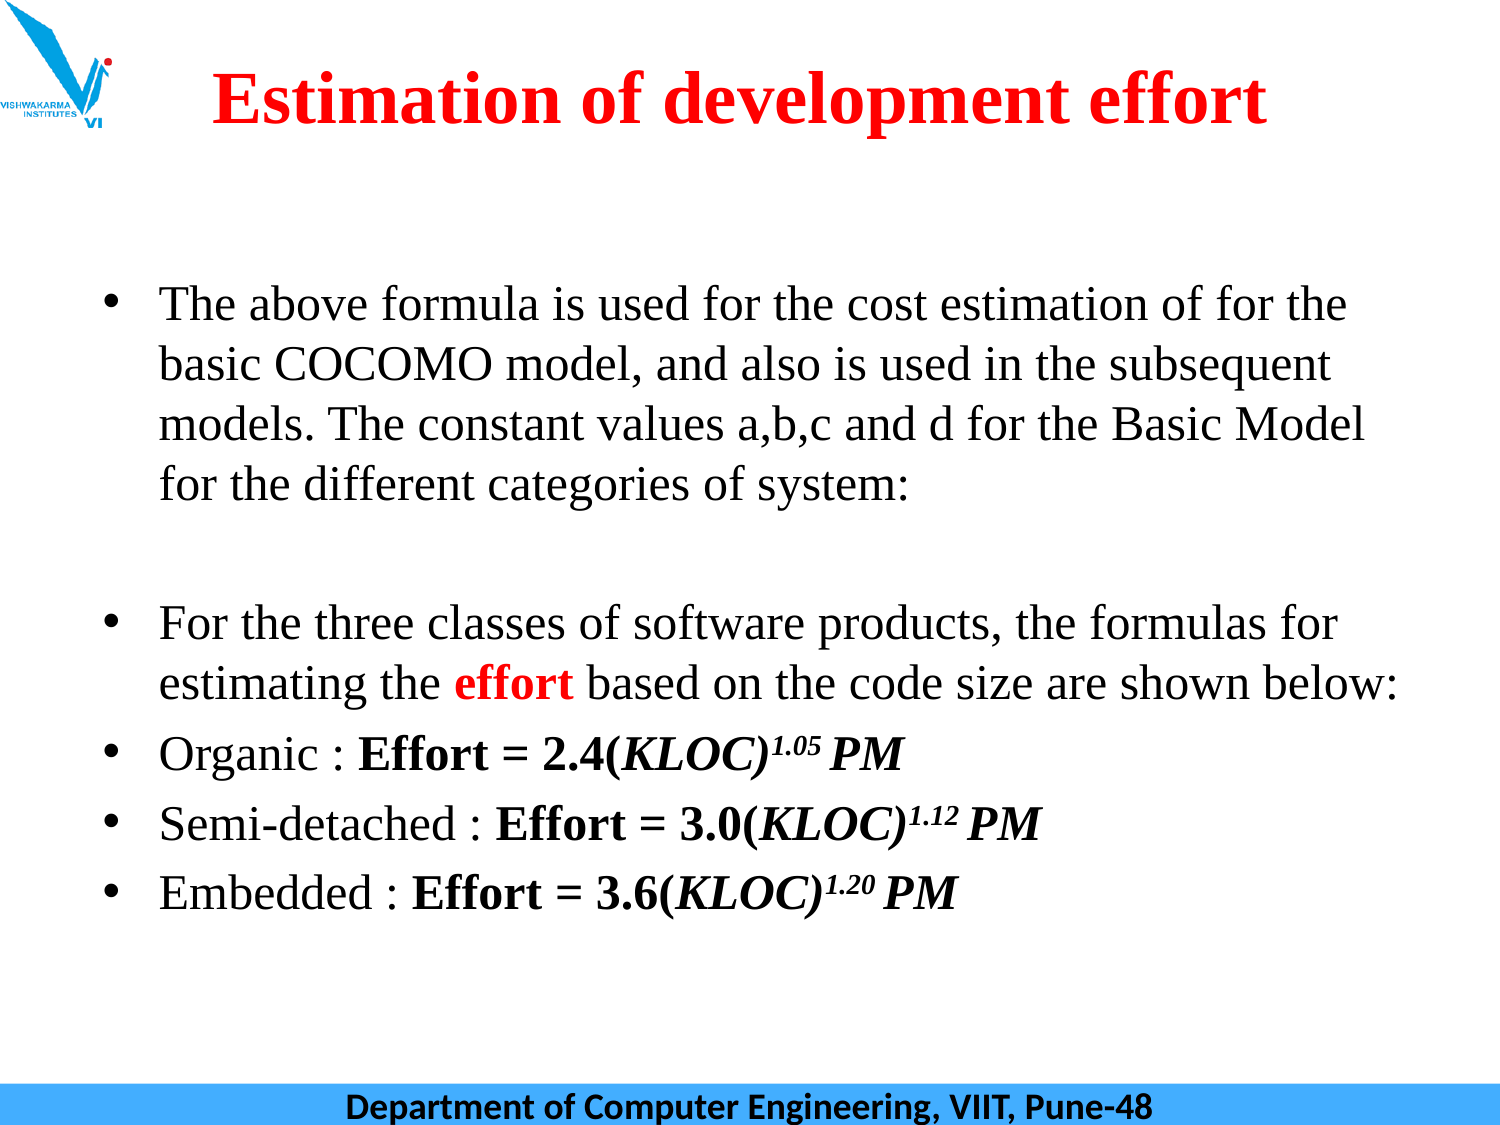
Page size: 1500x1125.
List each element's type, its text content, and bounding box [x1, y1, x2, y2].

text_box Department of Computer Engineering, VIIT, Pune-48 [0, 1082, 1500, 1125]
picture [0, 0, 119, 135]
title Estimation of development effort [75, 45, 1425, 233]
list The above formula is used for the cost estimation of for the basic COCOMO model, and also is used in the subsequent models. The constant values a,b,c and d for the Basic Model for the different categories of system: For the three classes of software products, the formulas for estimating the effort based on the code size are shown below: Organic : Effort = 2.4(KLOC)1.05 PM Semi-detached : Effort = 3.0(KLOC)1.12 PM Embedded : Effort = 3.6(KLOC)1.20 PM [87, 262, 1438, 713]
